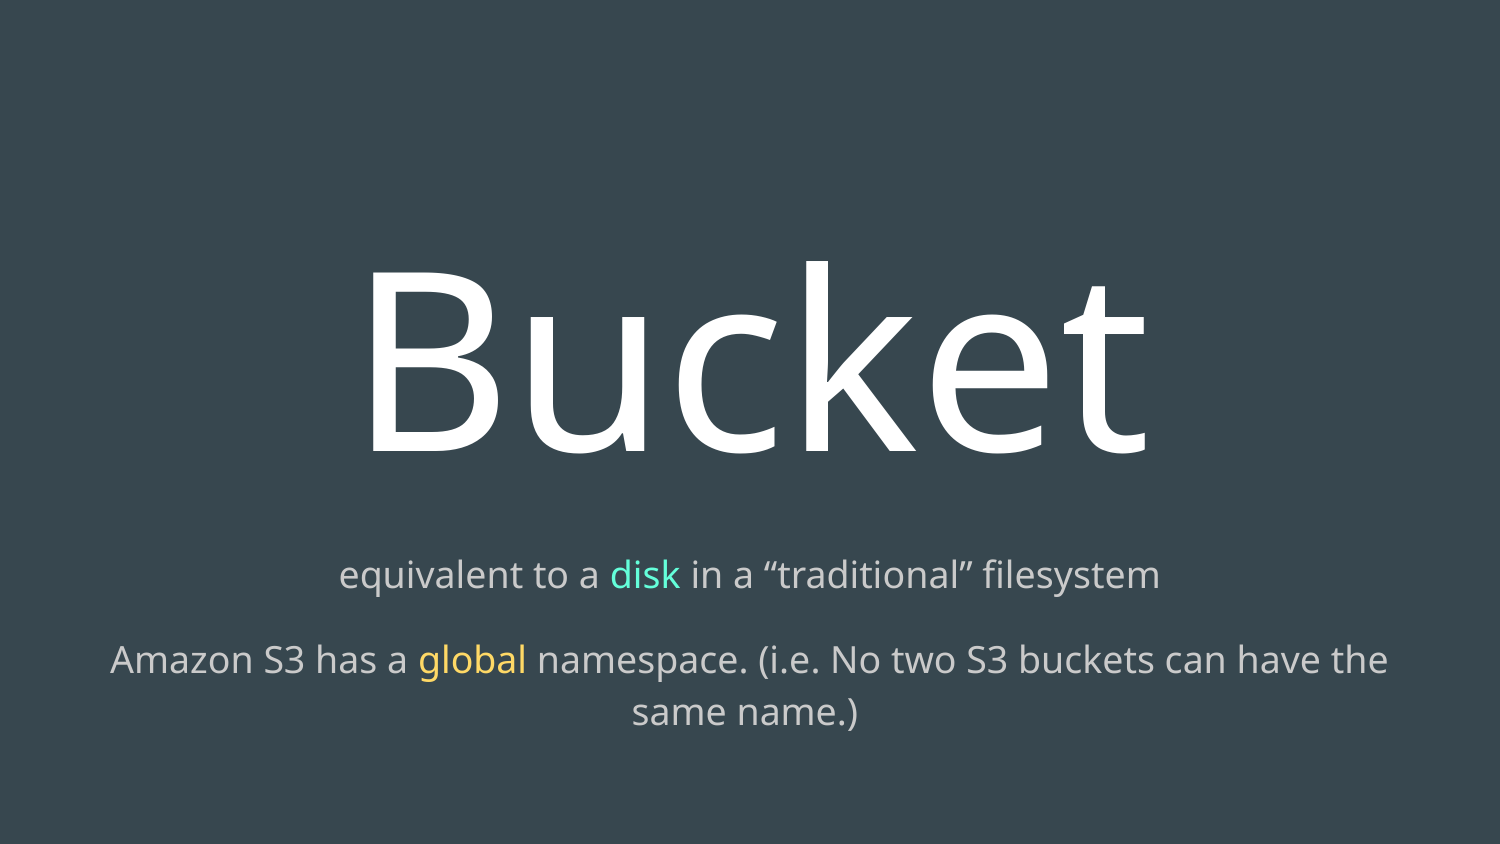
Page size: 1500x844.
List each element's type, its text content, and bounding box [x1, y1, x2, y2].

list equivalent to a disk in a “traditional” filesystem Amazon S3 has a global namespace. (i.e. No two S3 buckets can have the same name.) [51, 529, 1449, 743]
title Bucket [51, 205, 1449, 517]
